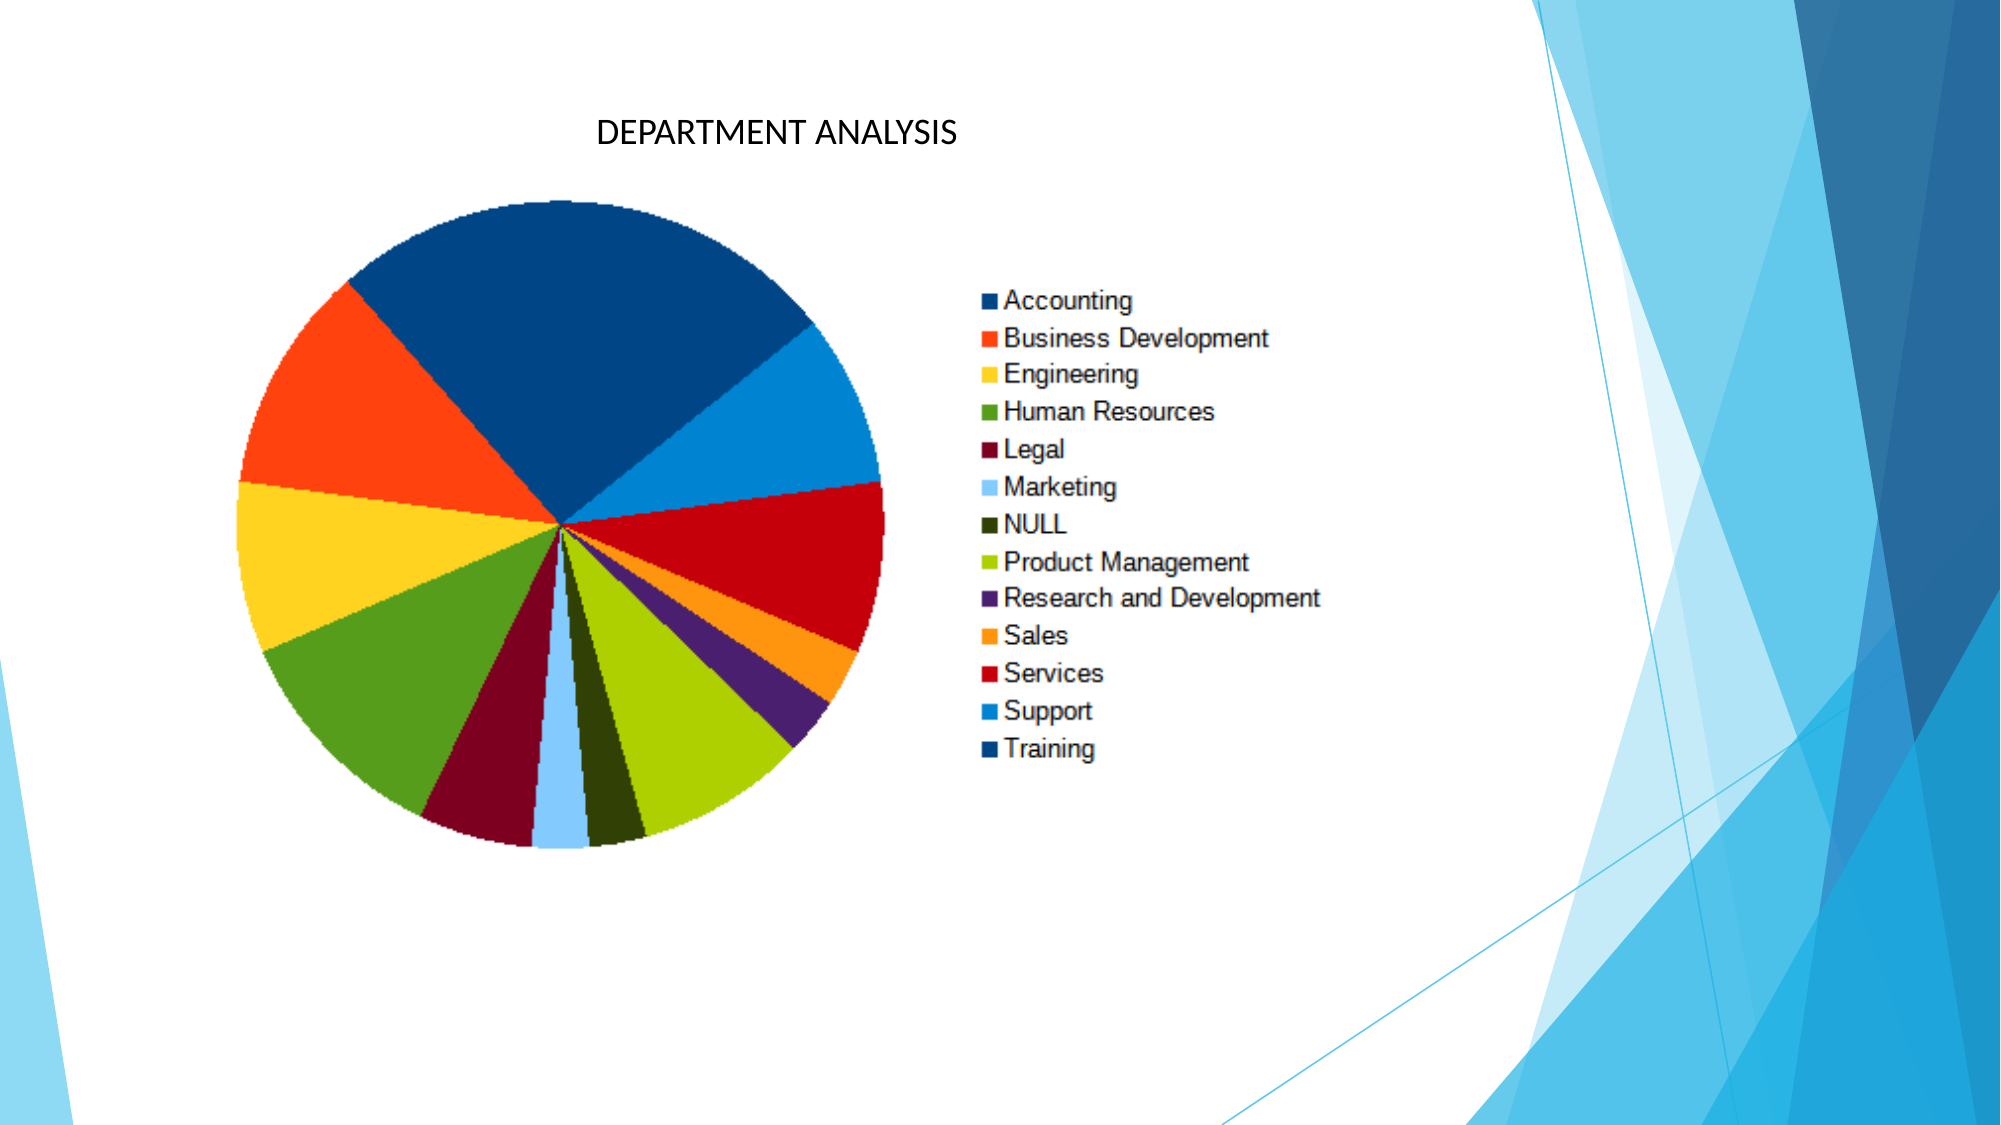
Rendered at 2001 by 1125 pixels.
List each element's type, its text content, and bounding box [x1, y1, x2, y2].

picture [148, 187, 1347, 863]
text_box DEPARTMENT ANALYSIS [581, 99, 973, 160]
